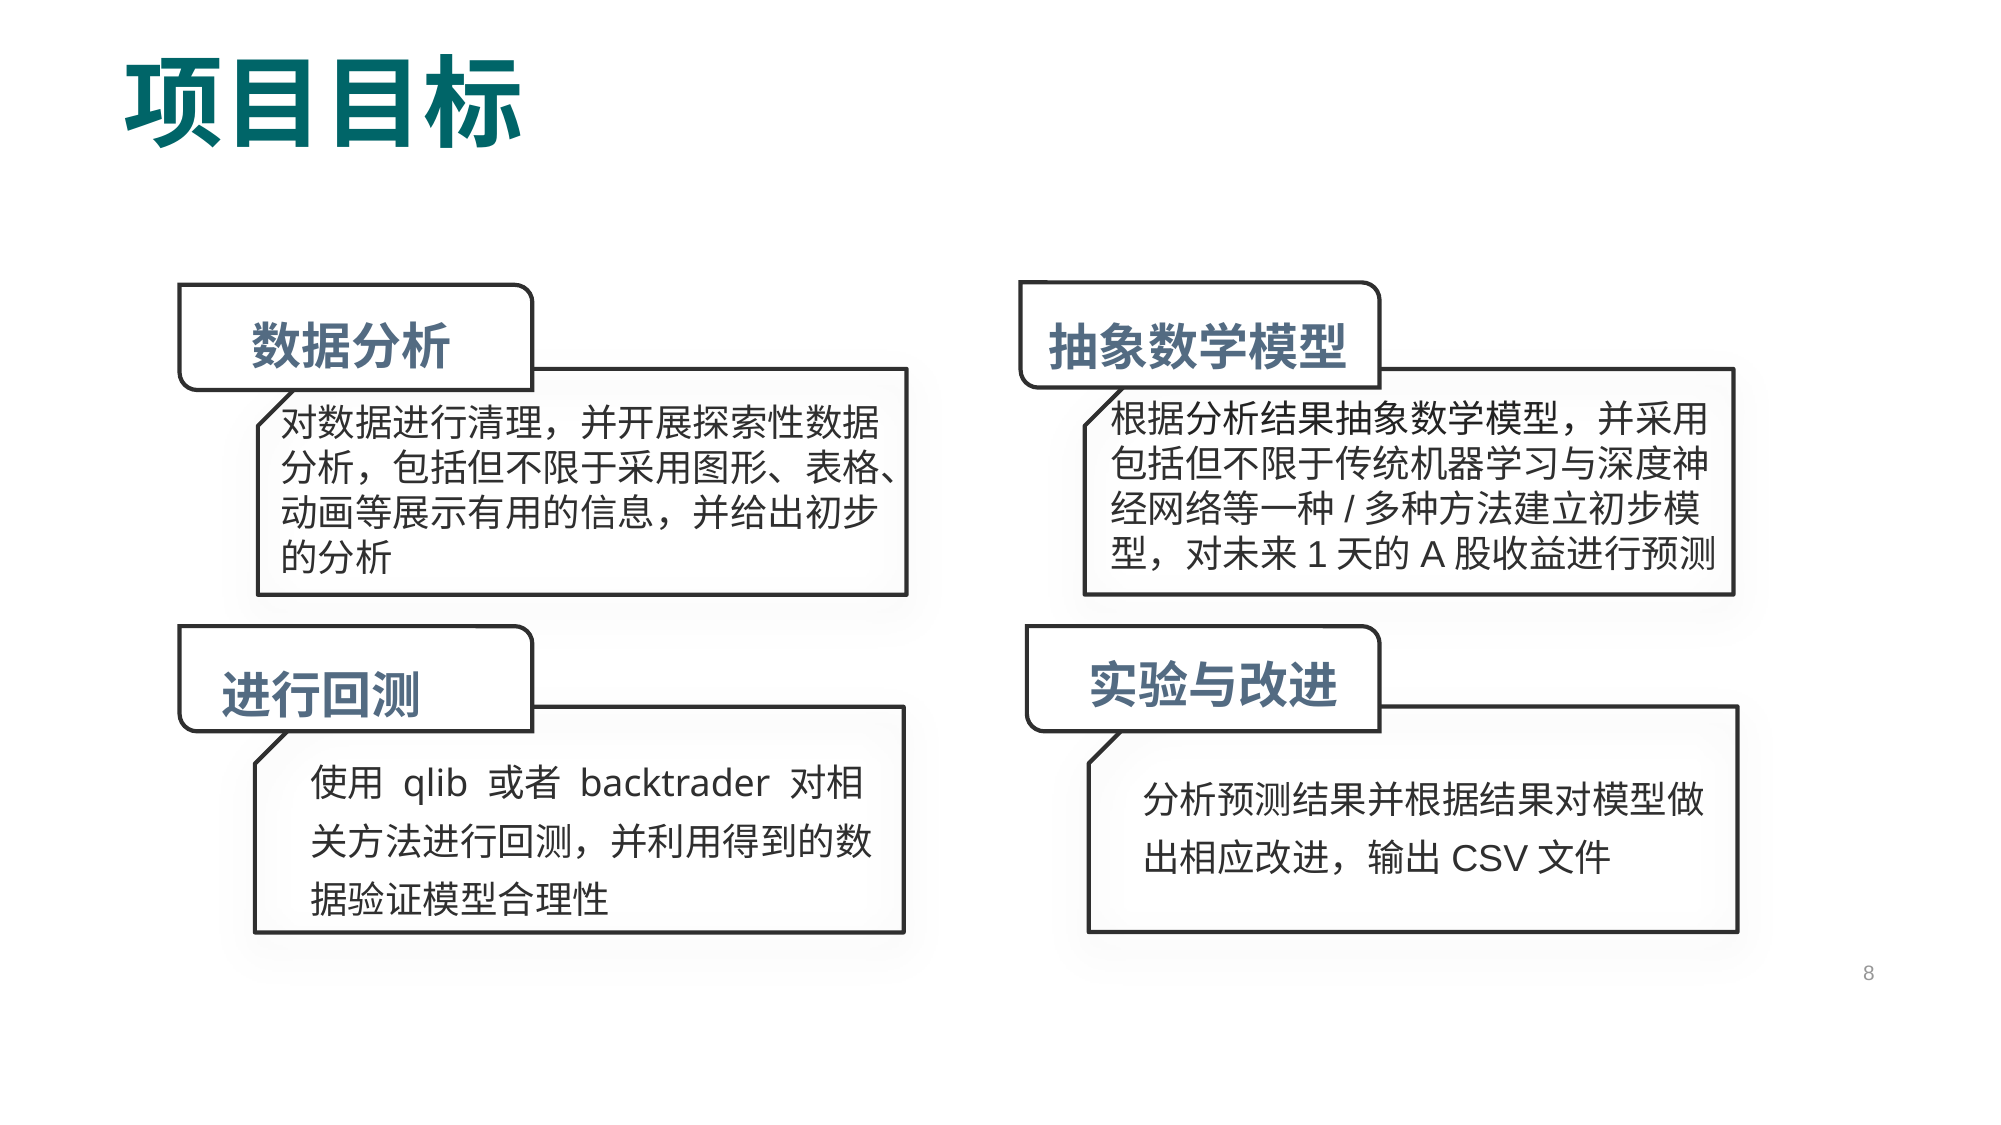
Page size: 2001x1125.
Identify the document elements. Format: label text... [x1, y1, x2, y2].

text_box 抽象数学模型 [1033, 278, 1373, 384]
text_box [178, 283, 534, 392]
text_box [1087, 705, 1739, 934]
text_box [1019, 281, 1381, 389]
text_box 使用 qlib 或者 backtrader 对相关方法进行回测，并利用得到的数据验证模型合理性 [295, 738, 912, 929]
text_box 数据分析 [236, 276, 533, 382]
text_box [253, 705, 905, 934]
text_box 进行回测 [207, 626, 505, 731]
text_box 分析预测结果并根据结果对模型做出相应改进，输出CSV文件 [1127, 755, 1733, 887]
text_box [256, 367, 908, 596]
text_box [1025, 625, 1381, 733]
text_box [1381, 367, 1735, 387]
text_box [178, 625, 534, 733]
title 项目目标 [108, 0, 1890, 169]
text_box 根据分析结果抽象数学模型，并采用包括但不限于传统机器学习与深度神经网络等一种/多种方法建立初步模型，对未来1天的A股收益进行预测 [1095, 387, 1735, 583]
slide_number 8 [1452, 954, 1890, 991]
text_box 对数据进行清理，并开展探索性数据分析，包括但不限于采用图形、表格、动画等展示有用的信息，并给出初步的分析 [265, 391, 907, 587]
text_box [1083, 414, 1735, 596]
text_box 实验与改进 [1073, 616, 1380, 721]
